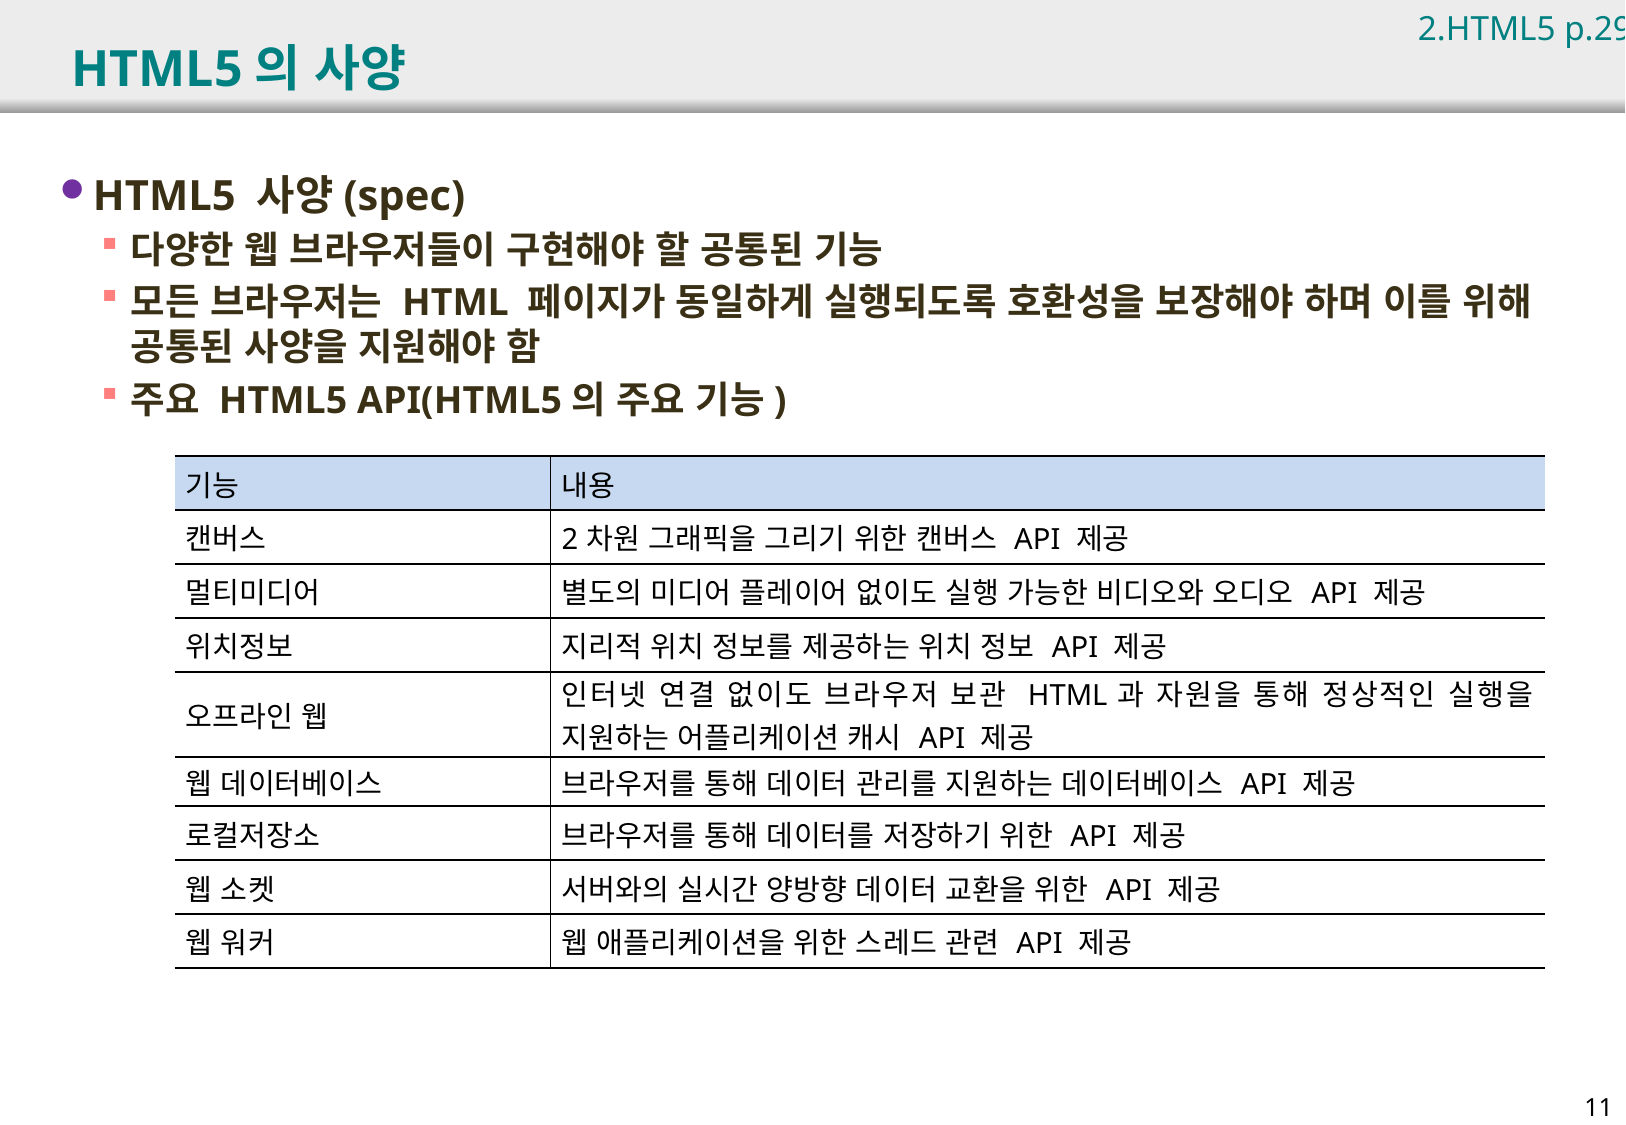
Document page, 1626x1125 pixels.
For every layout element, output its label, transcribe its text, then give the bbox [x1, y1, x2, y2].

table_cell 서버와의 실시간 양방향 데이터 교환을 위한 API 제공 [551, 861, 1545, 913]
table_cell 인터넷 연결 없이도 브라우저 보관 HTML과 자원을 통해 정상적인 실행을 지원하는 어플리케이션 캐시 API 제공 [551, 673, 1545, 756]
table_cell 별도의 미디어 플레이어 없이도 실행 가능한 비디오와 오디오 API 제공 [551, 565, 1545, 617]
table_cell 지리적 위치 정보를 제공하는 위치 정보 API 제공 [551, 619, 1545, 671]
table_cell 브라우저를 통해 데이터를 저장하기 위한 API 제공 [551, 807, 1545, 859]
table_cell 웹 워커 [175, 915, 550, 967]
table_cell 오프라인 웹 [175, 673, 550, 756]
table_cell 웹 애플리케이션을 위한 스레드 관련 API 제공 [551, 915, 1545, 967]
text_box 2.HTML5 p.29 [1403, 0, 1625, 55]
table_cell 웹 데이터베이스 [175, 758, 550, 805]
table_header 내용 [551, 457, 1545, 509]
list HTML5 사양(spec) 다양한 웹 브라우저들이 구현해야 할 공통된 기능 모든 브라우저는 HTML 페이지가 동일하게 실행되도록 호환성을 보장해야 하며 이를 위해 공통된 사양을 지원해야 함 주요 HTML5 API(HTML5의 주요 기능) [44, 160, 1593, 1095]
table_cell 멀티미디어 [175, 565, 550, 617]
table_cell 로컬저장소 [175, 807, 550, 859]
table_cell 2차원 그래픽을 그리기 위한 캔버스 API 제공 [551, 511, 1545, 563]
table_cell 웹 소켓 [175, 861, 550, 913]
table_header 기능 [175, 457, 550, 509]
table_cell 위치정보 [175, 619, 550, 671]
title HTML5의 사양 [56, 18, 1545, 115]
table_cell 캔버스 [175, 511, 550, 563]
table_cell 브라우저를 통해 데이터 관리를 지원하는 데이터베이스 API 제공 [551, 758, 1545, 805]
